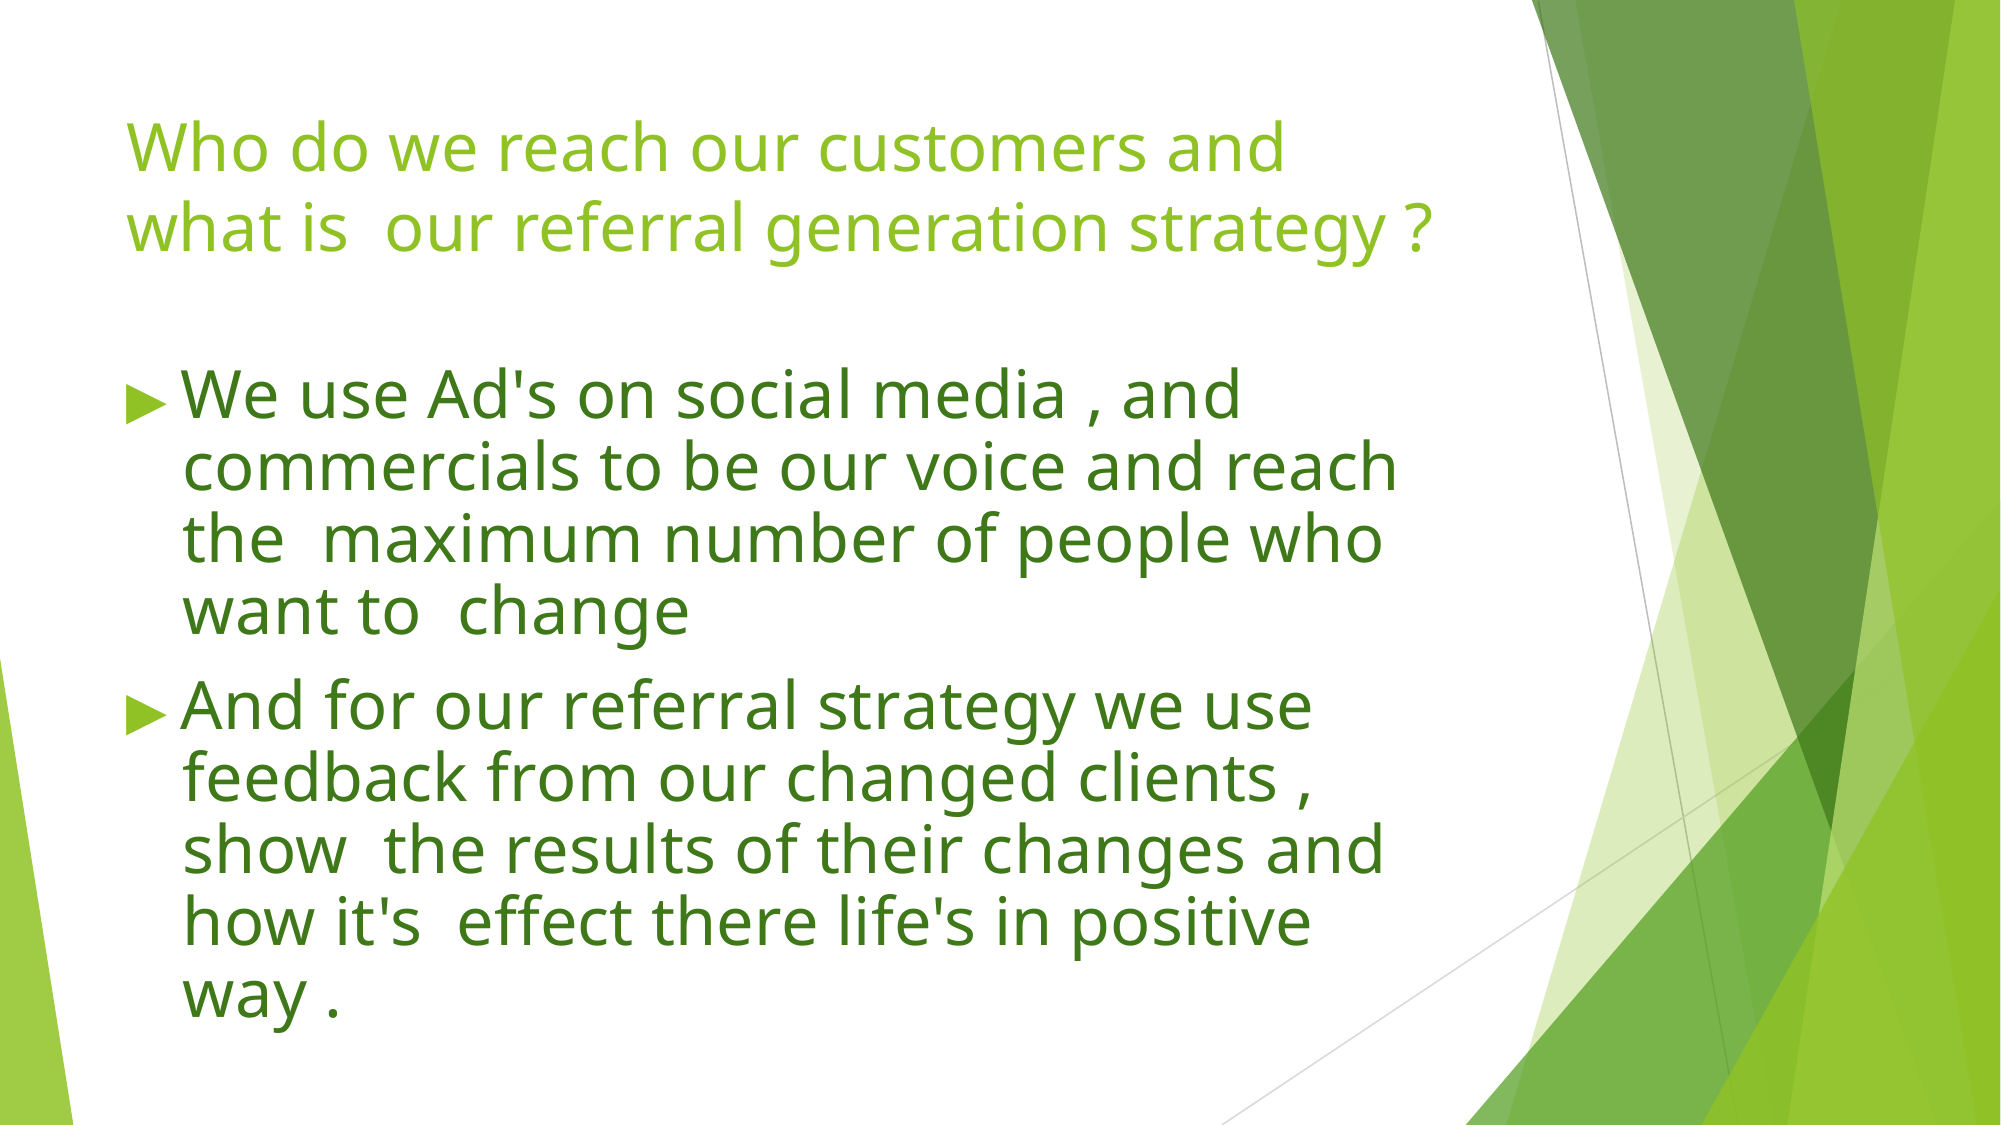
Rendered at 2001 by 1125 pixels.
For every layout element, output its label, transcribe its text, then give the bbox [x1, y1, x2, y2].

text_box Who do we reach our customers and what is our referral generation strategy ? ▶ We use Ad's on social media , and commercials to be our voice and reach the maximum number of people who want to change ▶ And for our referral strategy we use feedback from our changed clients , show the results of their changes and how it's effect there life's in positive way . [124, 102, 1469, 1031]
